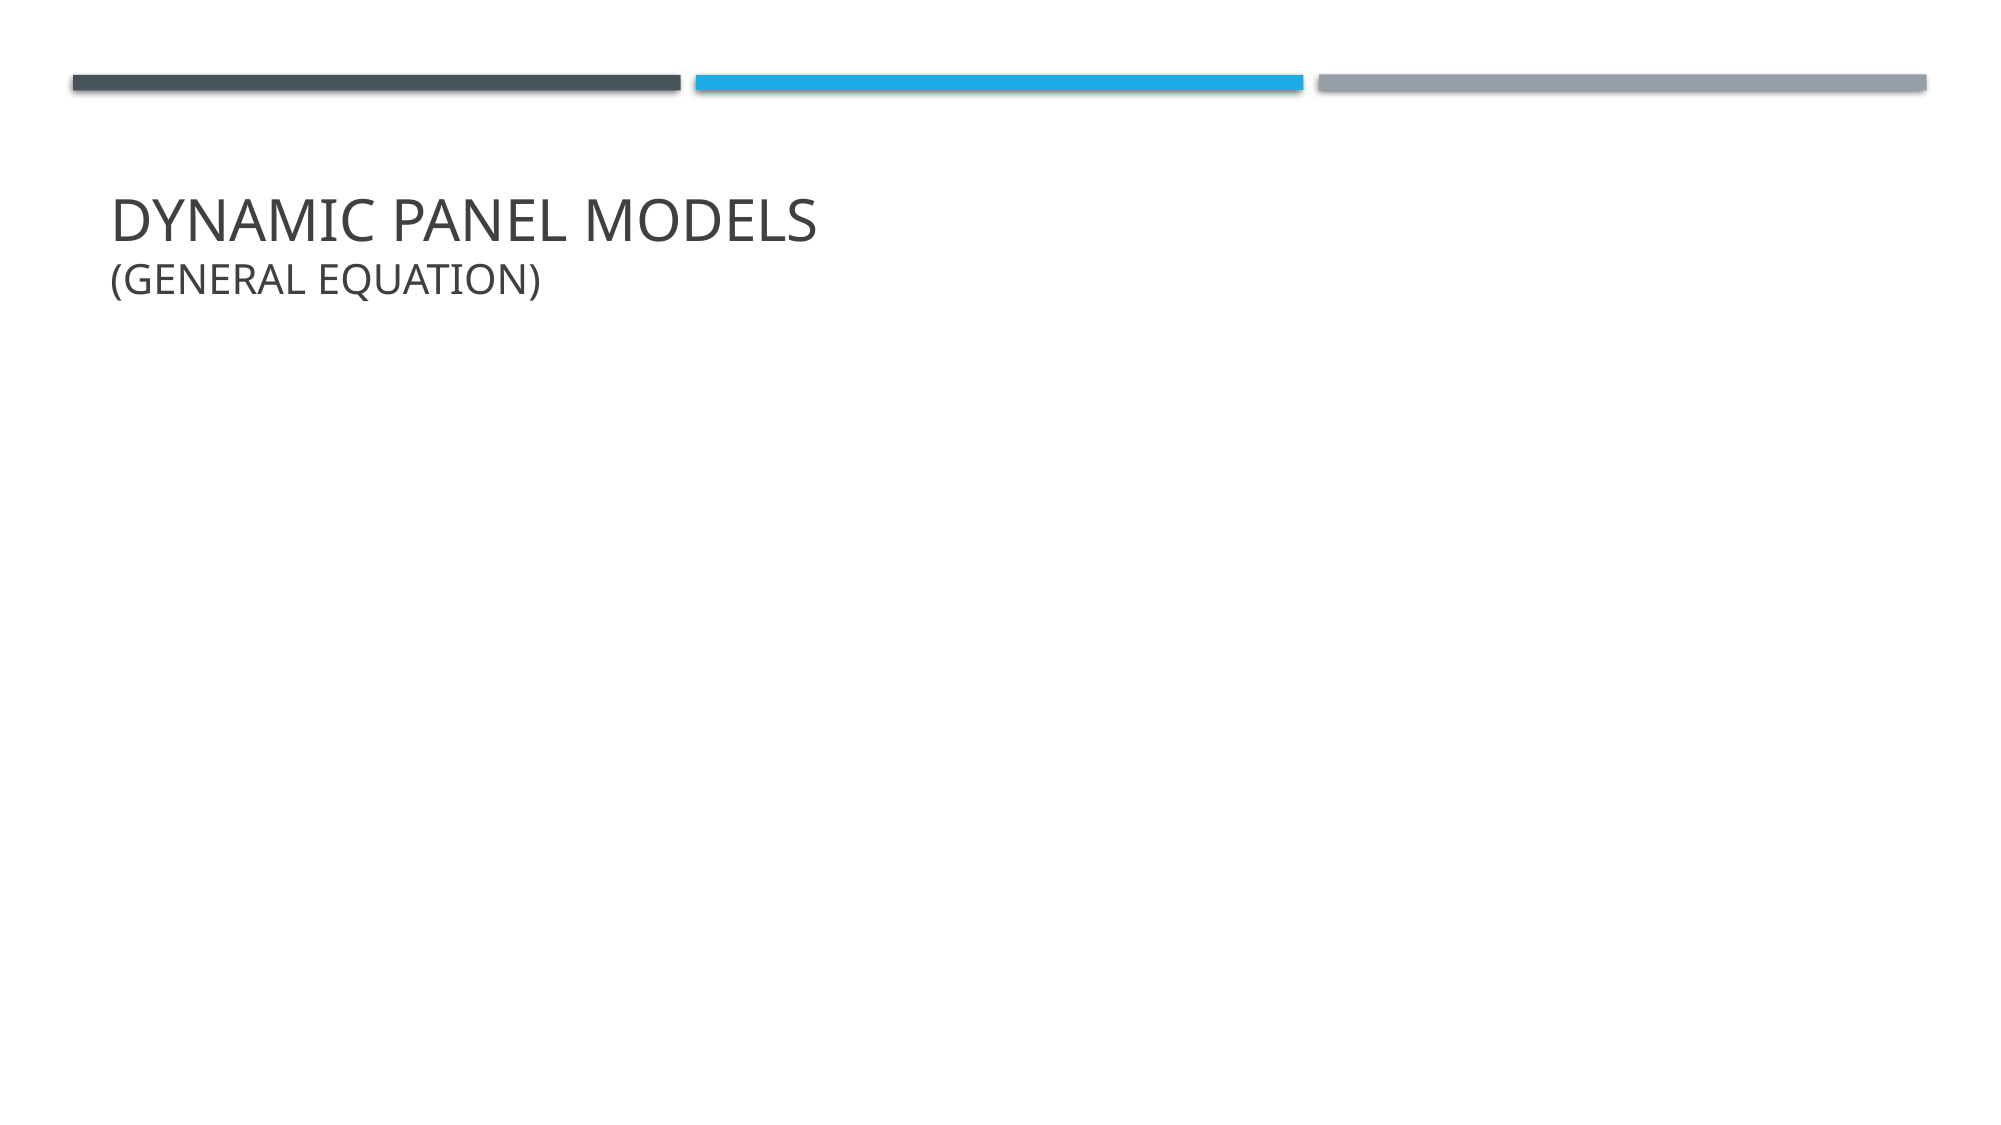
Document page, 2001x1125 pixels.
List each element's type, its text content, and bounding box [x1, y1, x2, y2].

title Dynamic Panel models (general equation) [95, 115, 1905, 311]
